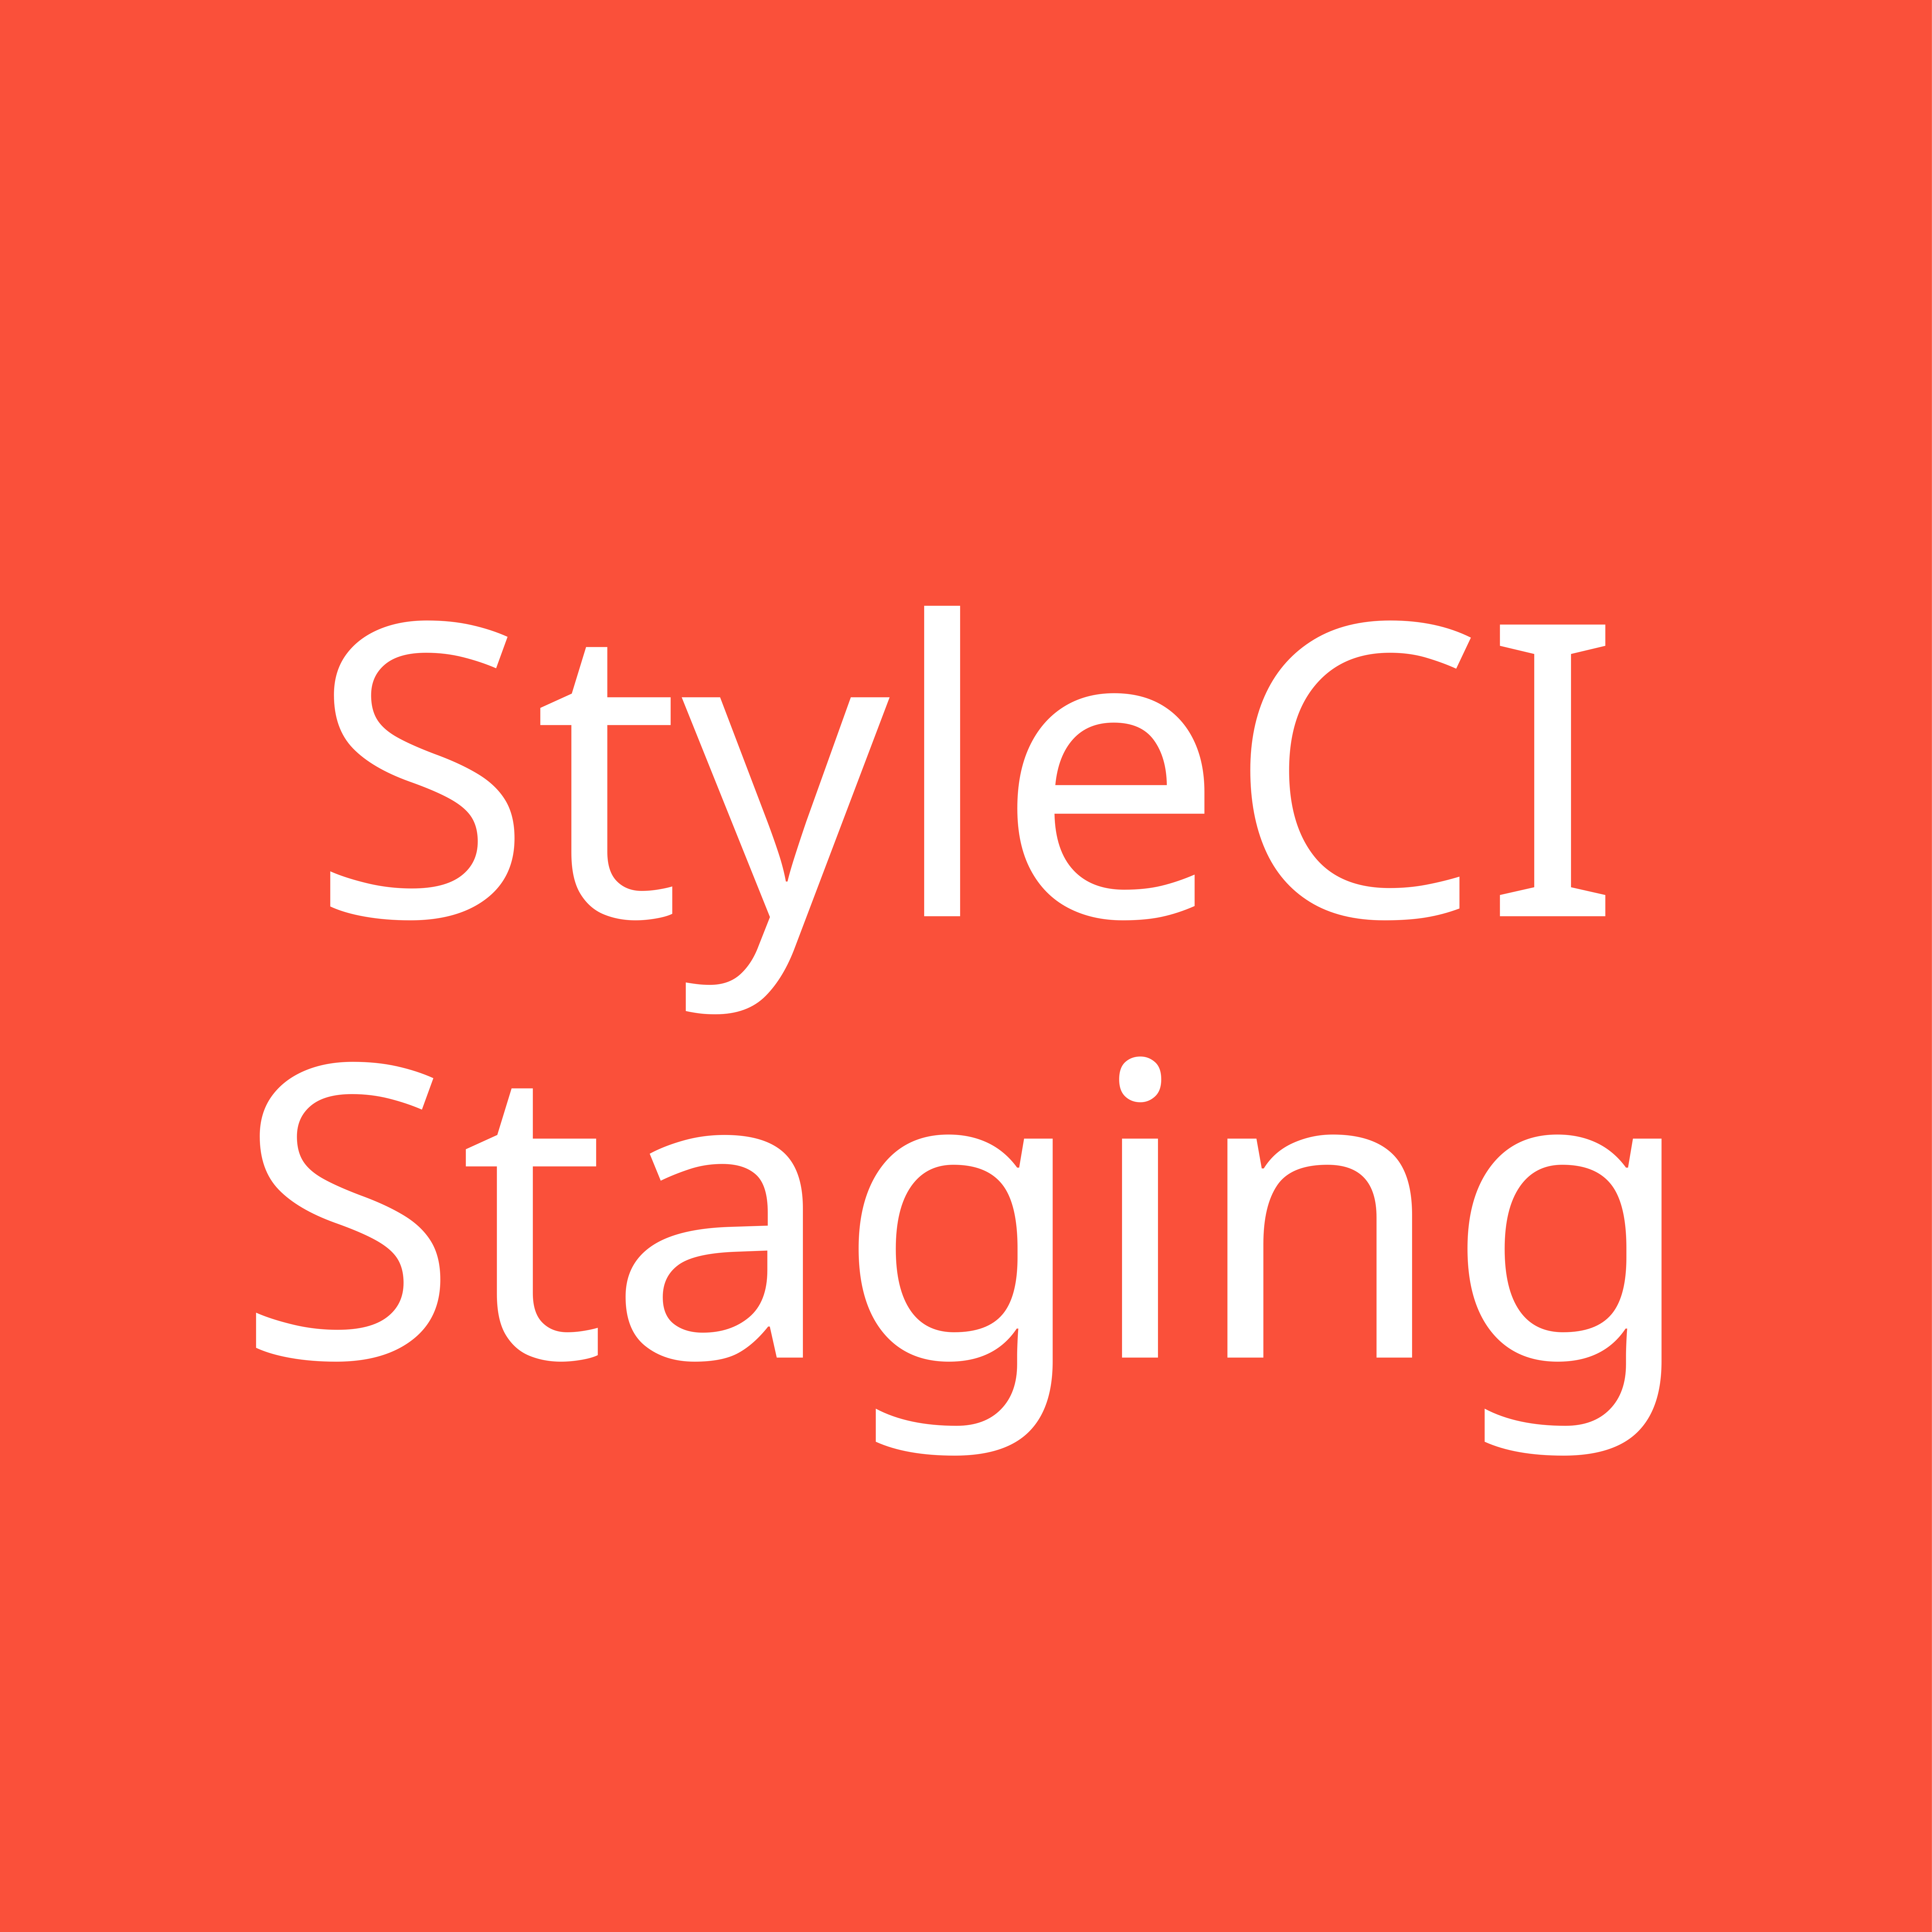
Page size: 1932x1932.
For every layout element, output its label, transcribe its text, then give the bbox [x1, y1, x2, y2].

title StyleCI Staging [0, 0, 1932, 1932]
